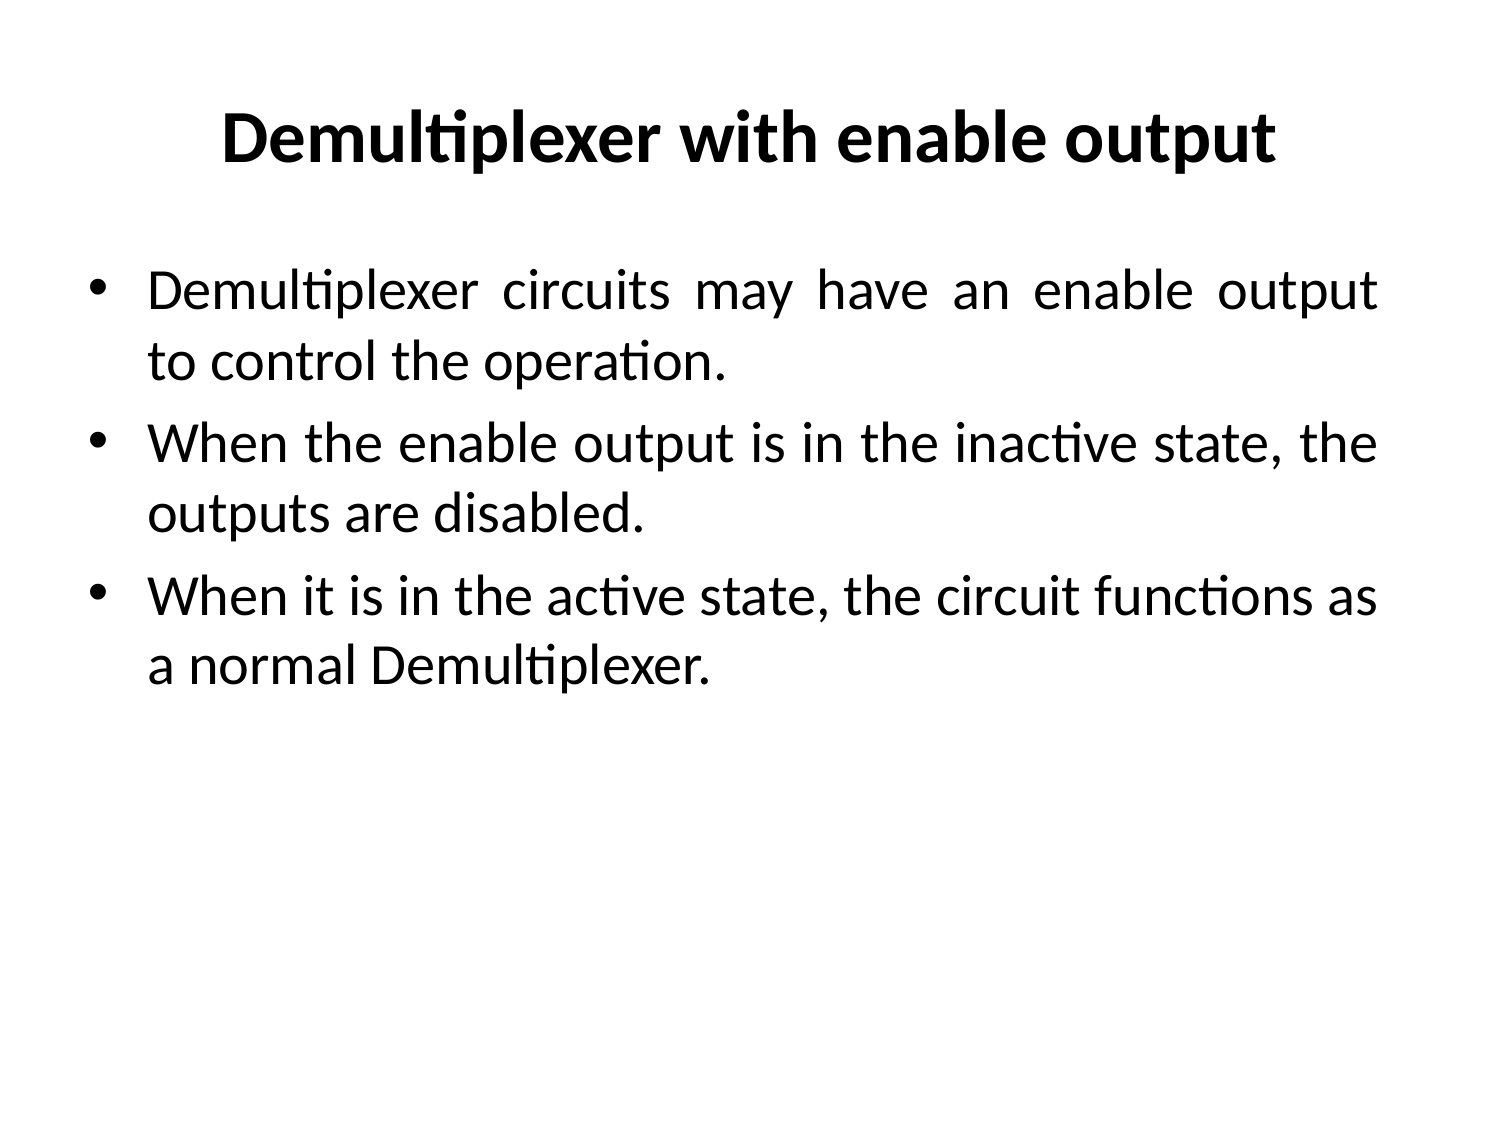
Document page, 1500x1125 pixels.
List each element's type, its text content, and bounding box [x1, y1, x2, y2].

list Demultiplexer circuits may have an enable output to control the operation. When the enable output is in the inactive state, the outputs are disabled. When it is in the active state, the circuit functions as a normal Demultiplexer. [87, 251, 1380, 701]
title Demultiplexer with enable output [97, 87, 1403, 182]
